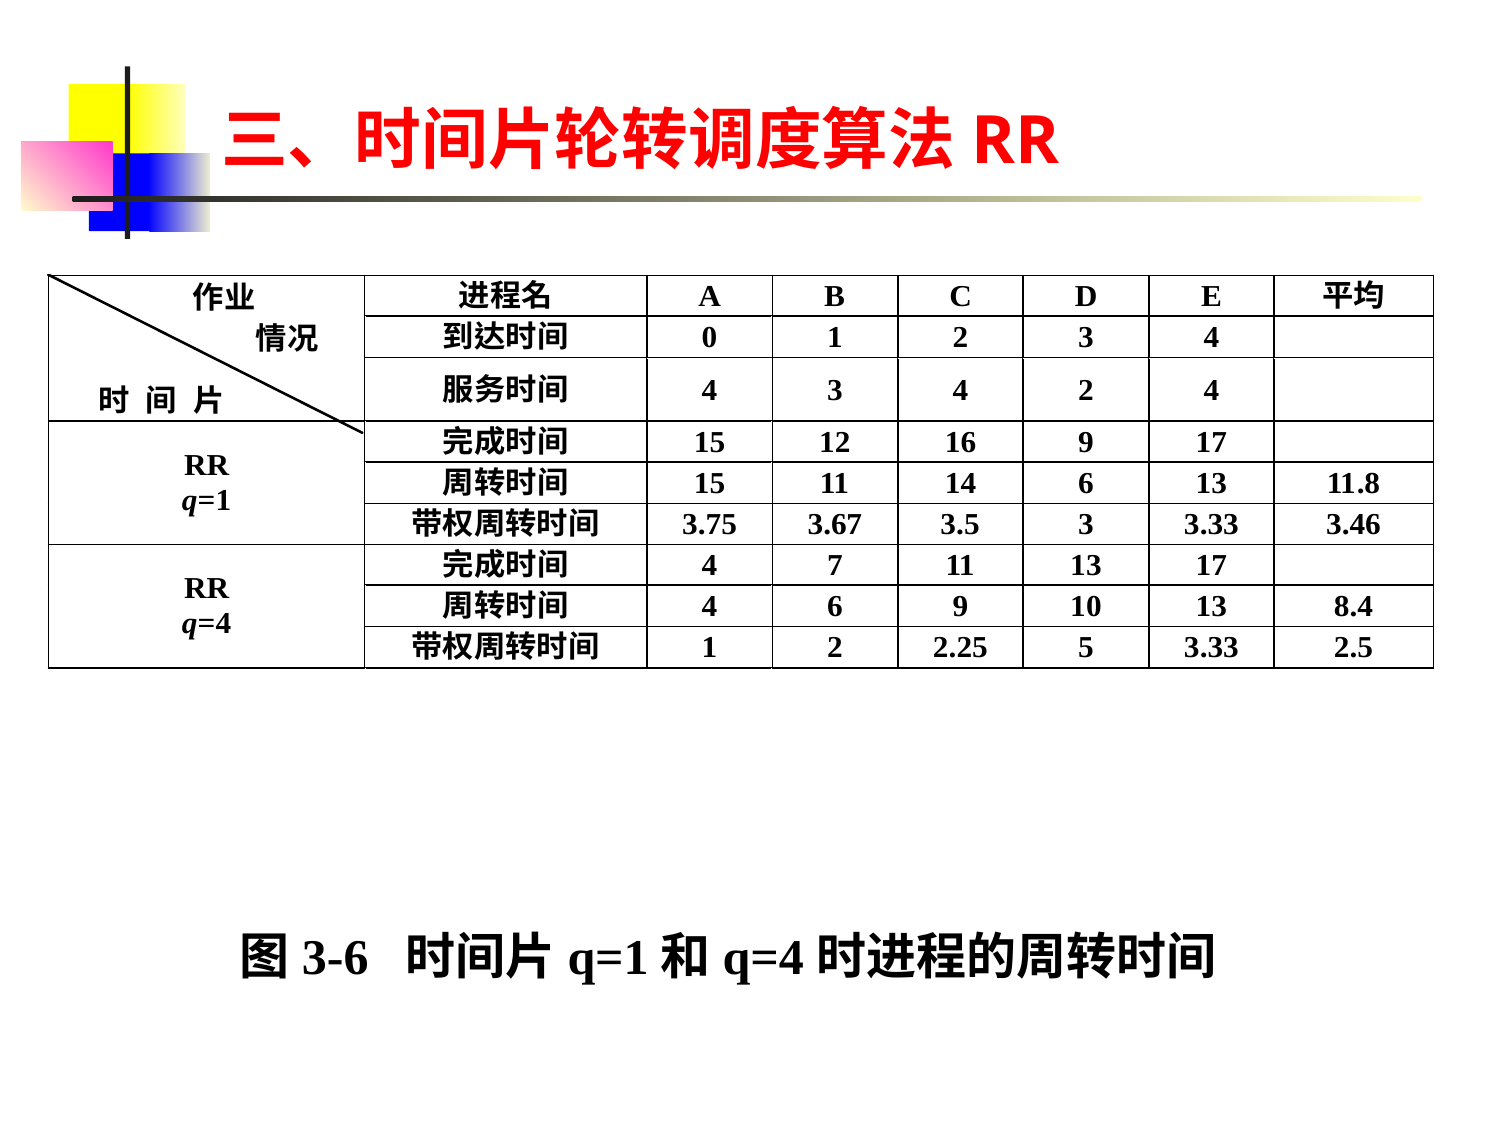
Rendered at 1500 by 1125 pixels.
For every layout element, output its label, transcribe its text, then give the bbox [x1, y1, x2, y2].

text_box 图3-6 时间片q=1和q=4时进程的周转时间 [88, 916, 1379, 992]
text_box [0, 274, 1483, 823]
text_box 三、时间片轮转调度算法RR [206, 89, 1231, 185]
